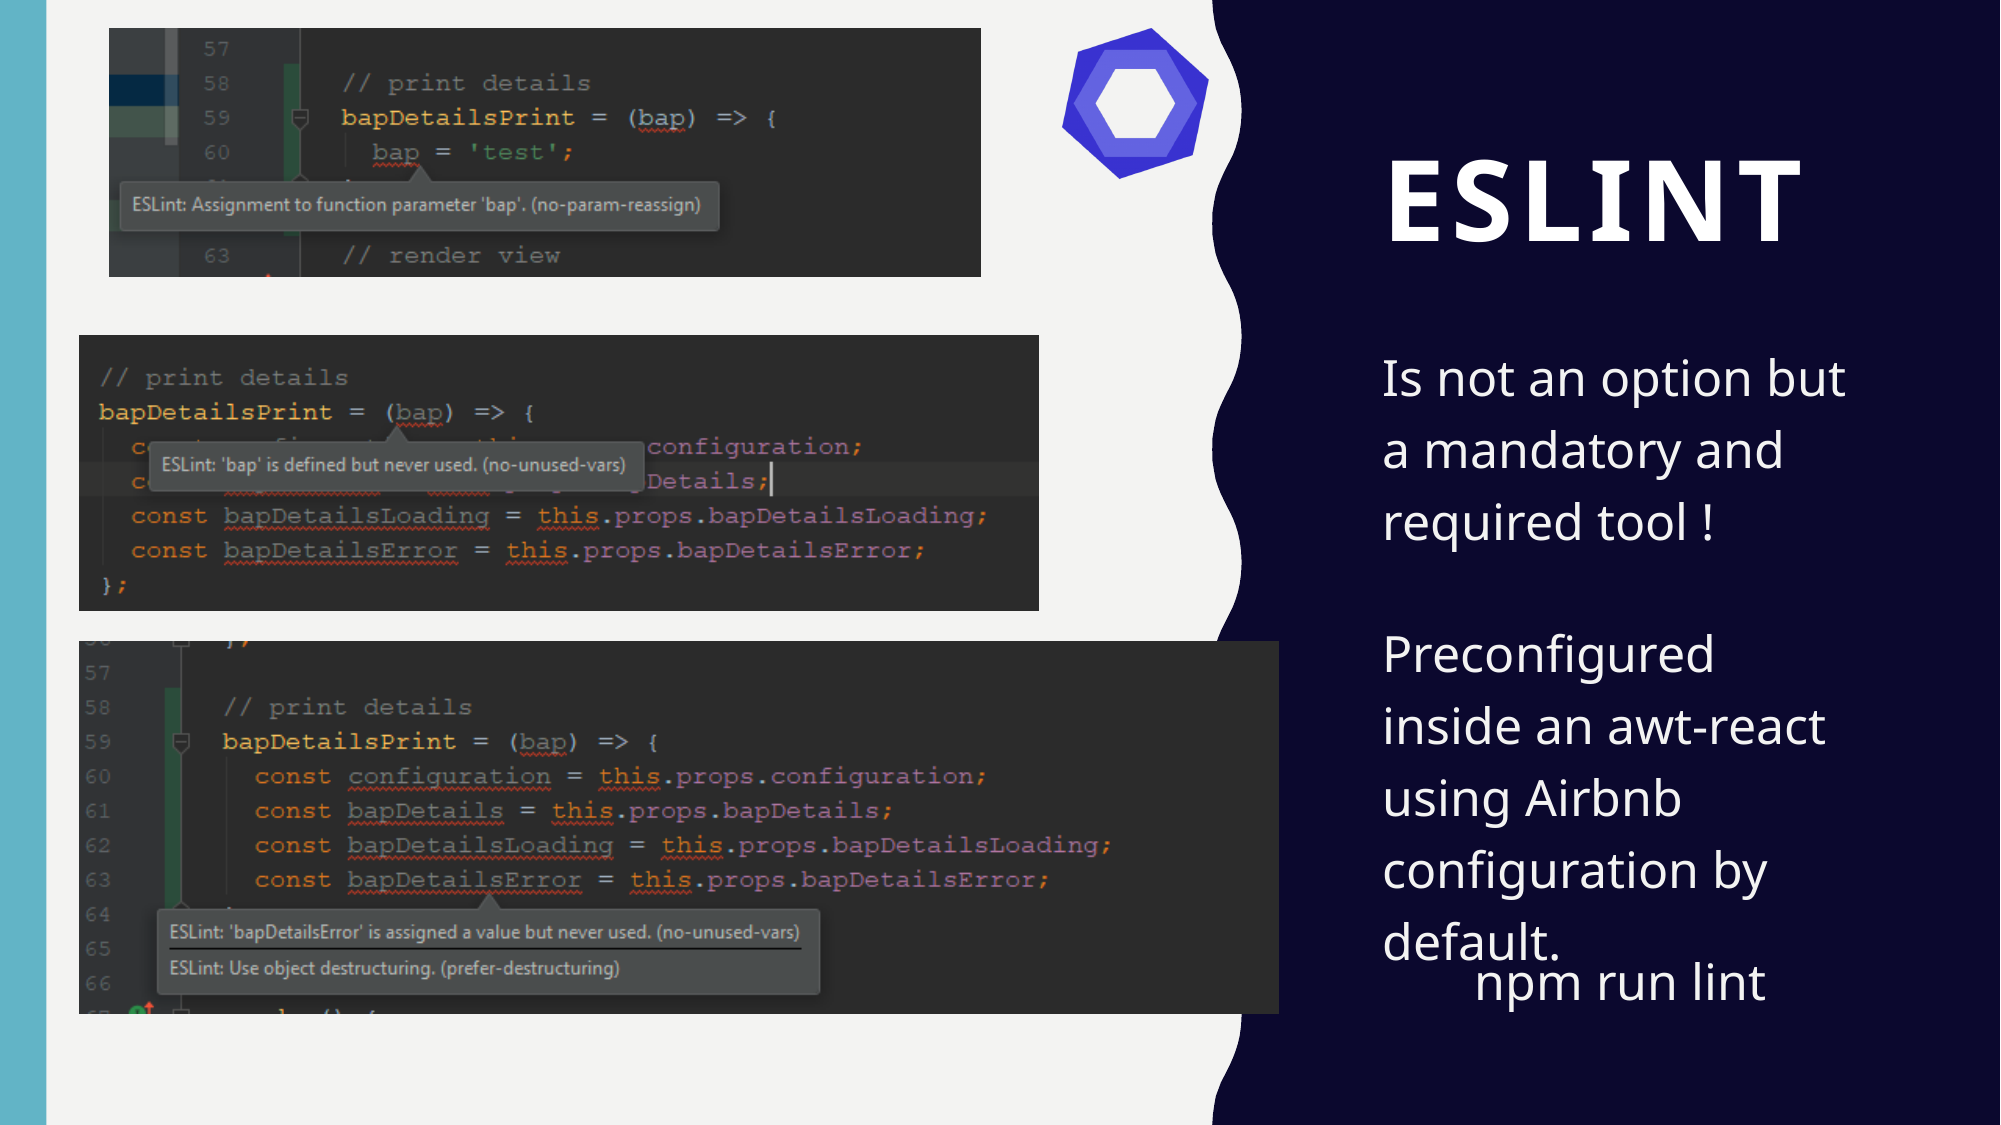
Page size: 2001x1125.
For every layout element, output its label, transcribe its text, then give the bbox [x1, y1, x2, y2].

picture [108, 28, 981, 277]
title Eslint [1367, 116, 1875, 272]
text_box Preconfigured inside an awt-react using Airbnb configuration by default. [1367, 603, 1875, 899]
picture [79, 641, 1279, 1014]
list Is not an option but a mandatory and required tool ! [1367, 326, 1875, 573]
picture [79, 335, 1039, 611]
picture [1058, 25, 1214, 181]
text_box npm run lint [1367, 930, 1875, 1050]
